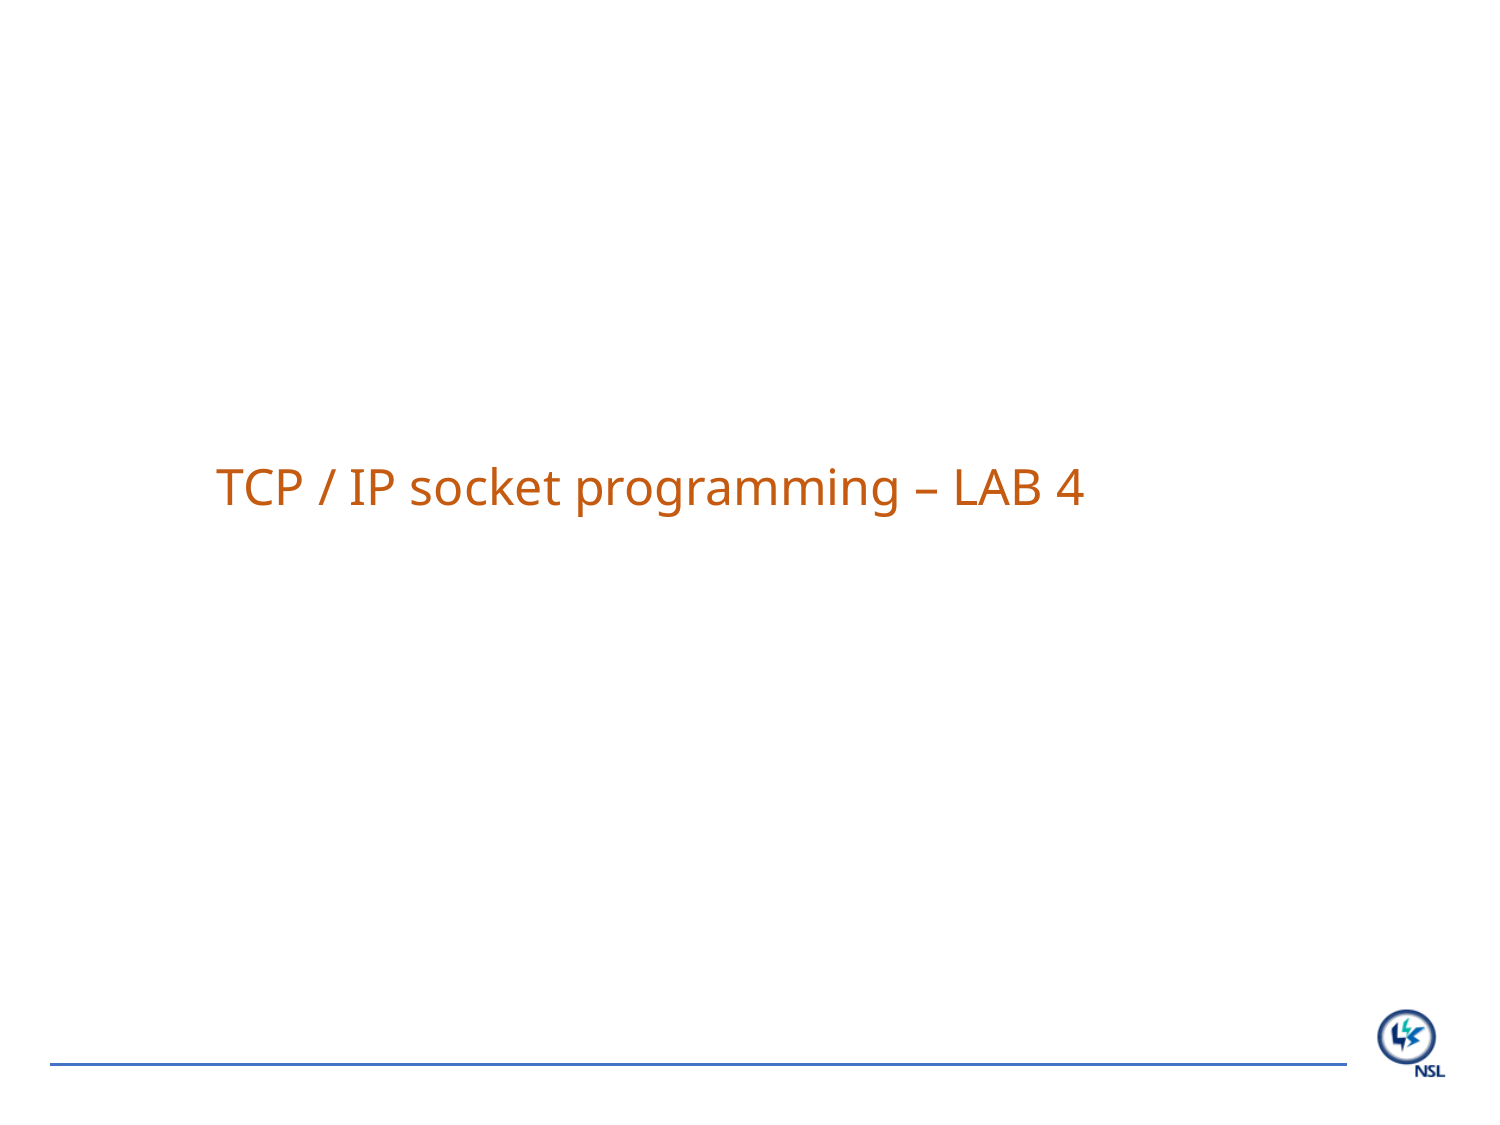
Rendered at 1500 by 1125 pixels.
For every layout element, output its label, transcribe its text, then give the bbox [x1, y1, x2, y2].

title TCP / IP socket programming – LAB 4 [78, 357, 1224, 524]
picture [1374, 999, 1450, 1083]
